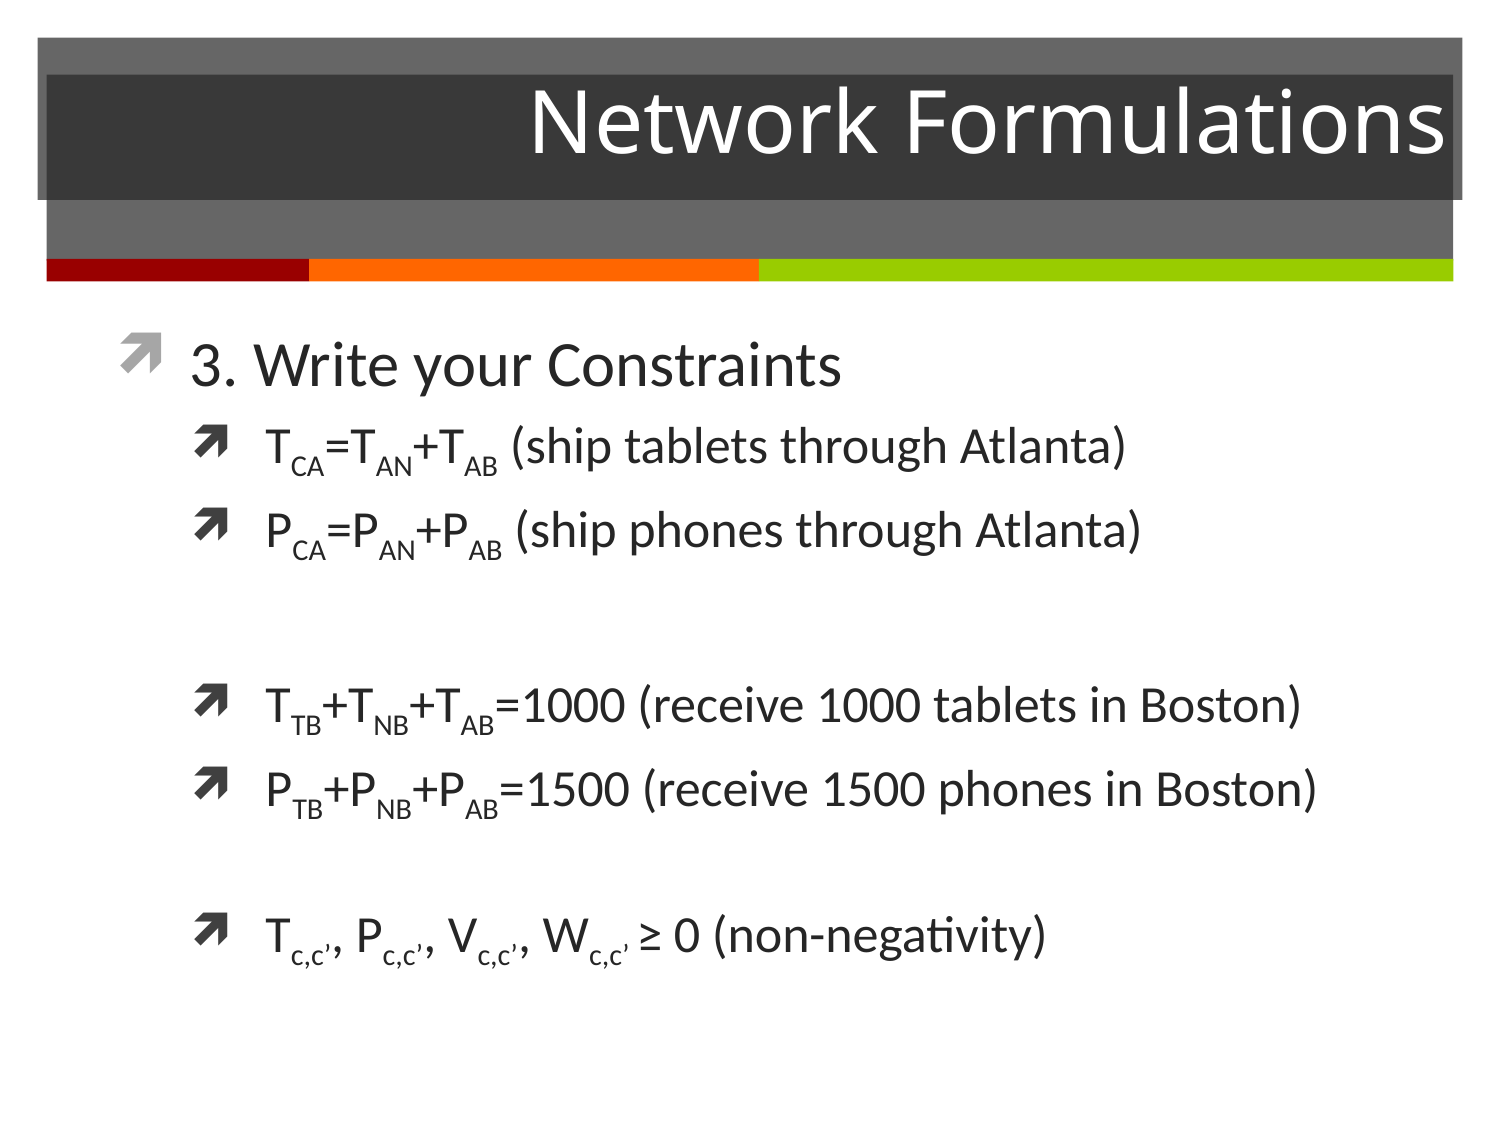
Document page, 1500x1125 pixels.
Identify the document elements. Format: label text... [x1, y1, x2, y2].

list 3. Write your Constraints TCA=TAN+TAB (ship tablets through Atlanta) PCA=PAN+PAB (ship phones through Atlanta) TTB+TNB+TAB=1000 (receive 1000 tablets in Boston) PTB+PNB+PAB=1500 (receive 1500 phones in Boston) Tc,c’, Pc,c’, Vc,c’, Wc,c’ ≥ 0 (non-negativity) [100, 212, 1500, 1125]
title Network Formulations [37, 37, 1463, 200]
